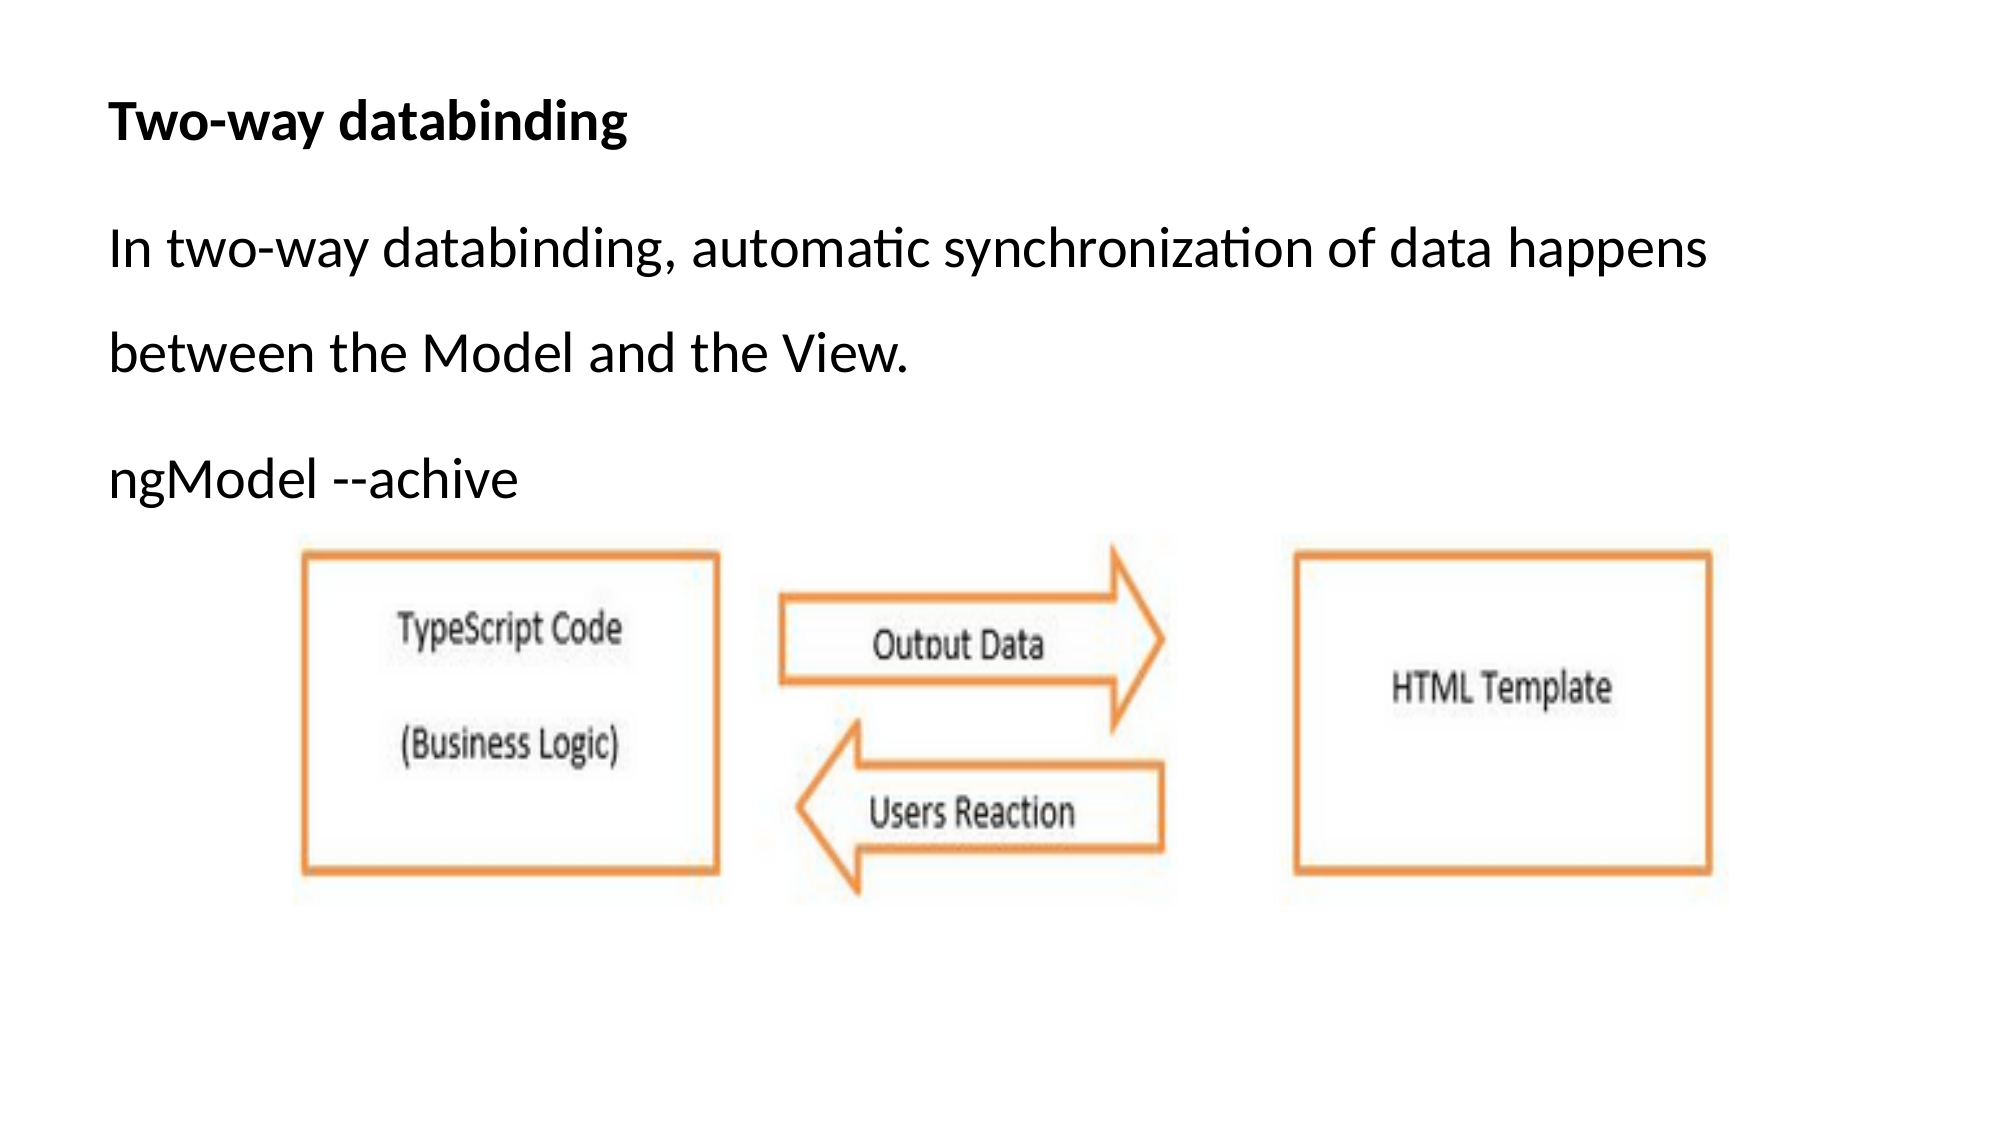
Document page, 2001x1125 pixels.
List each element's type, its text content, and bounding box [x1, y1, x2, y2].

list Two-way databinding In two-way databinding, automatic synchronization of data happens between the Model and the View. ngModel --achive [93, 82, 1863, 1014]
picture [292, 506, 1818, 929]
